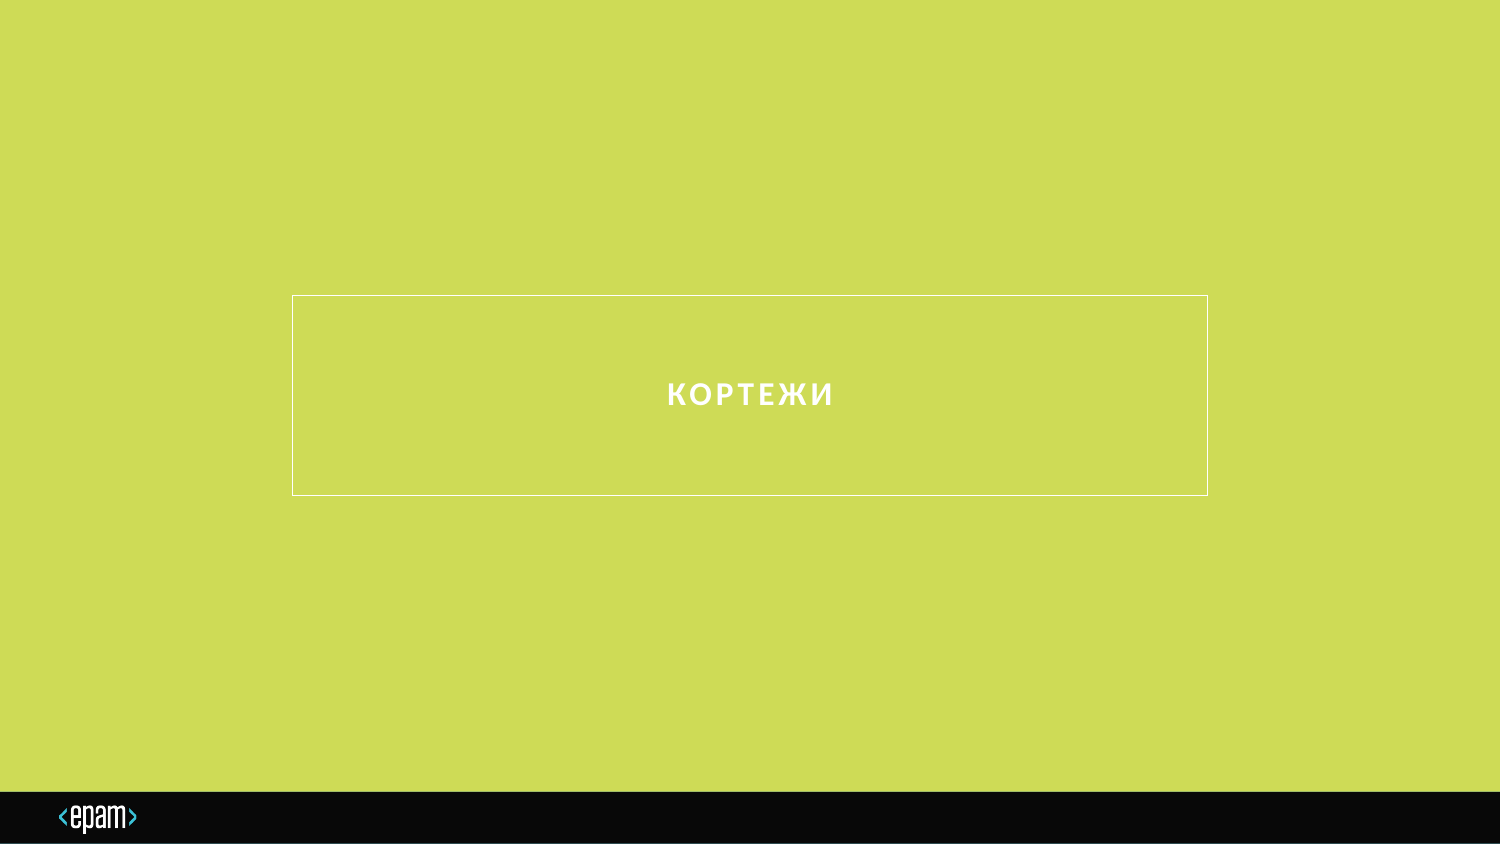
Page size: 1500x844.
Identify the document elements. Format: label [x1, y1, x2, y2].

text_box [292, 295, 1208, 496]
text_box [0, 0, 1500, 792]
